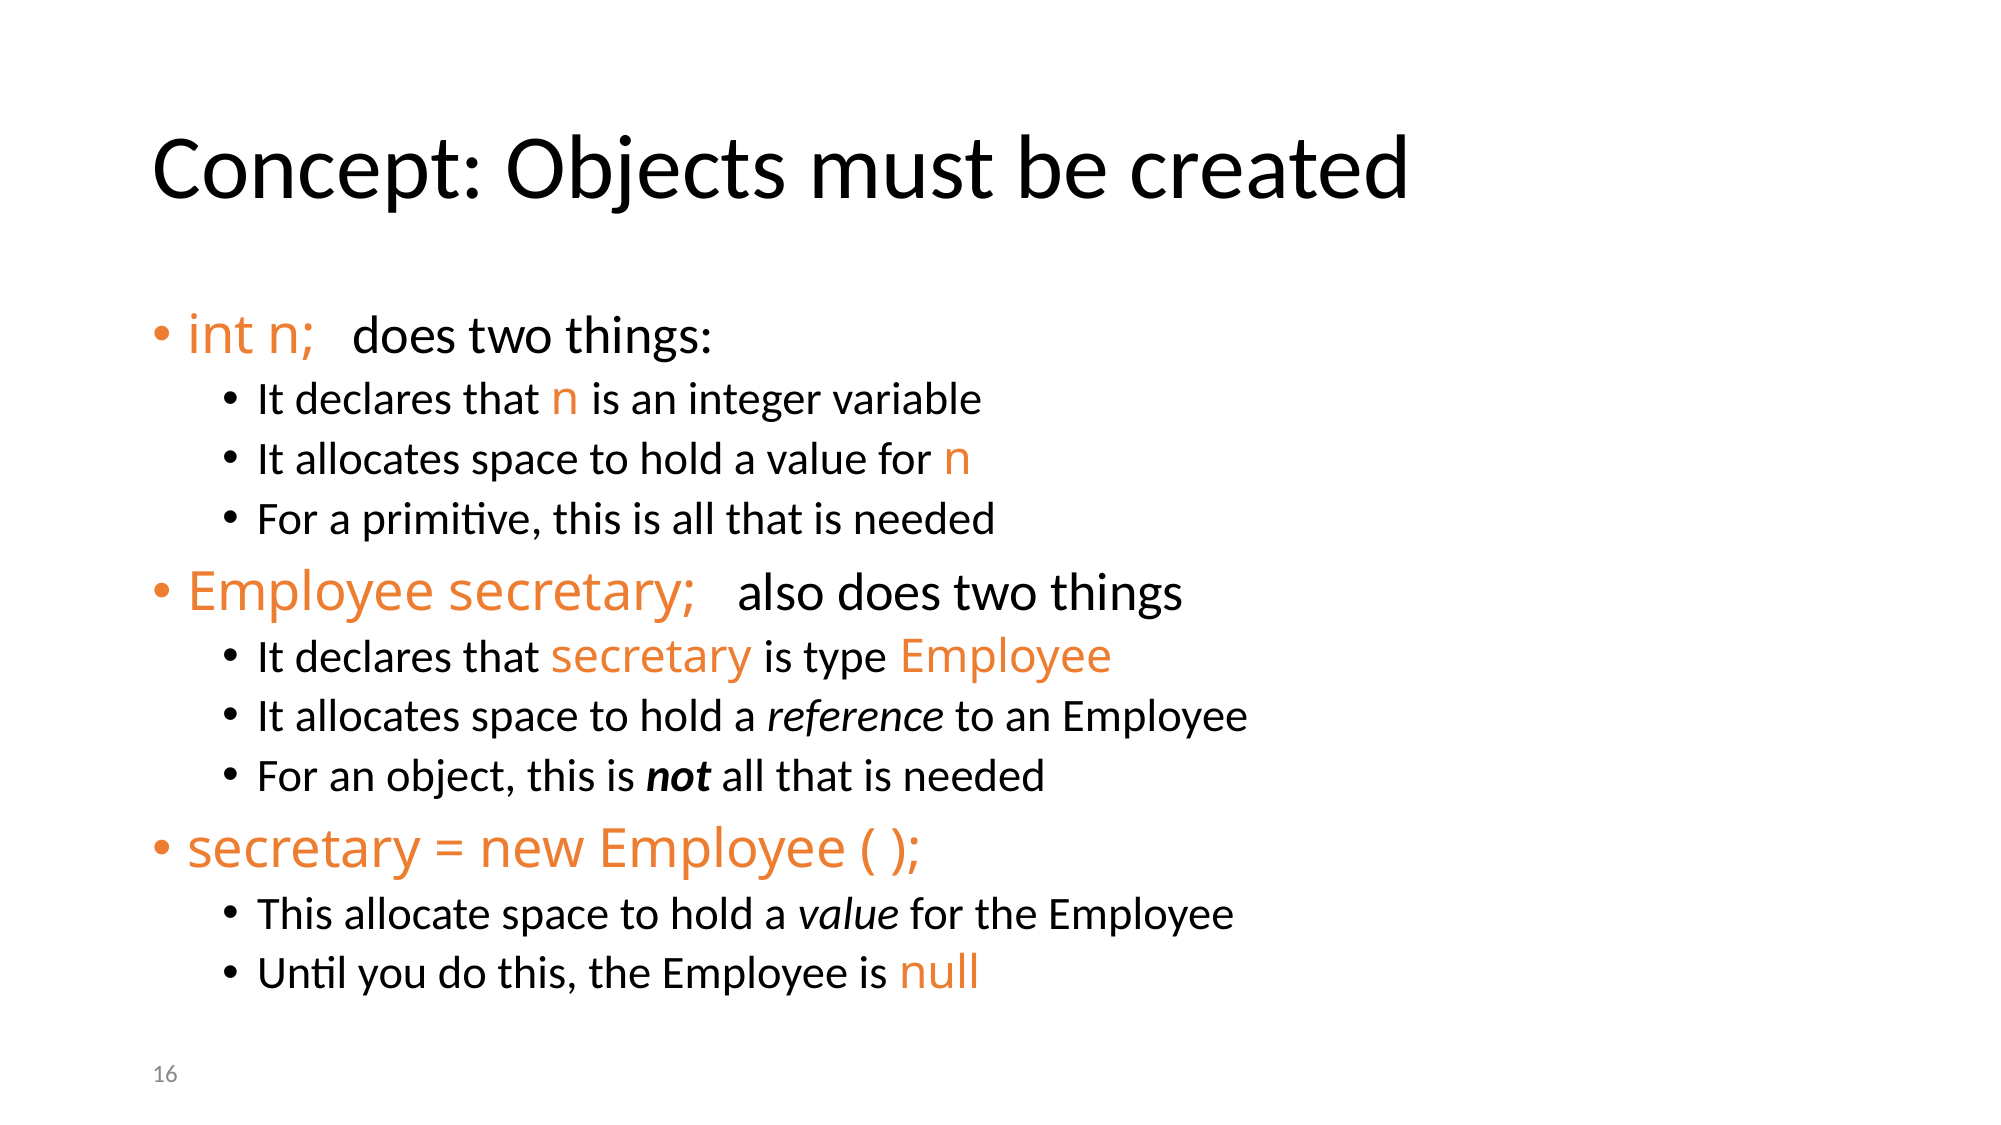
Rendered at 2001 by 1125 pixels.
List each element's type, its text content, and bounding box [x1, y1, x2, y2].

title Concept: Objects must be created [137, 59, 1863, 278]
list int n; does two things: It declares that n is an integer variable It allocates space to hold a value for n For a primitive, this is all that is needed Employee secretary; also does two things It declares that secretary is type Employee It allocates space to hold a reference to an Employee For an object, this is not all that is needed secretary = new Employee ( ); This allocate space to hold a value for the Employee Until you do this, the Employee is null [137, 299, 1863, 1014]
slide_number ‹#› [137, 1042, 588, 1103]
